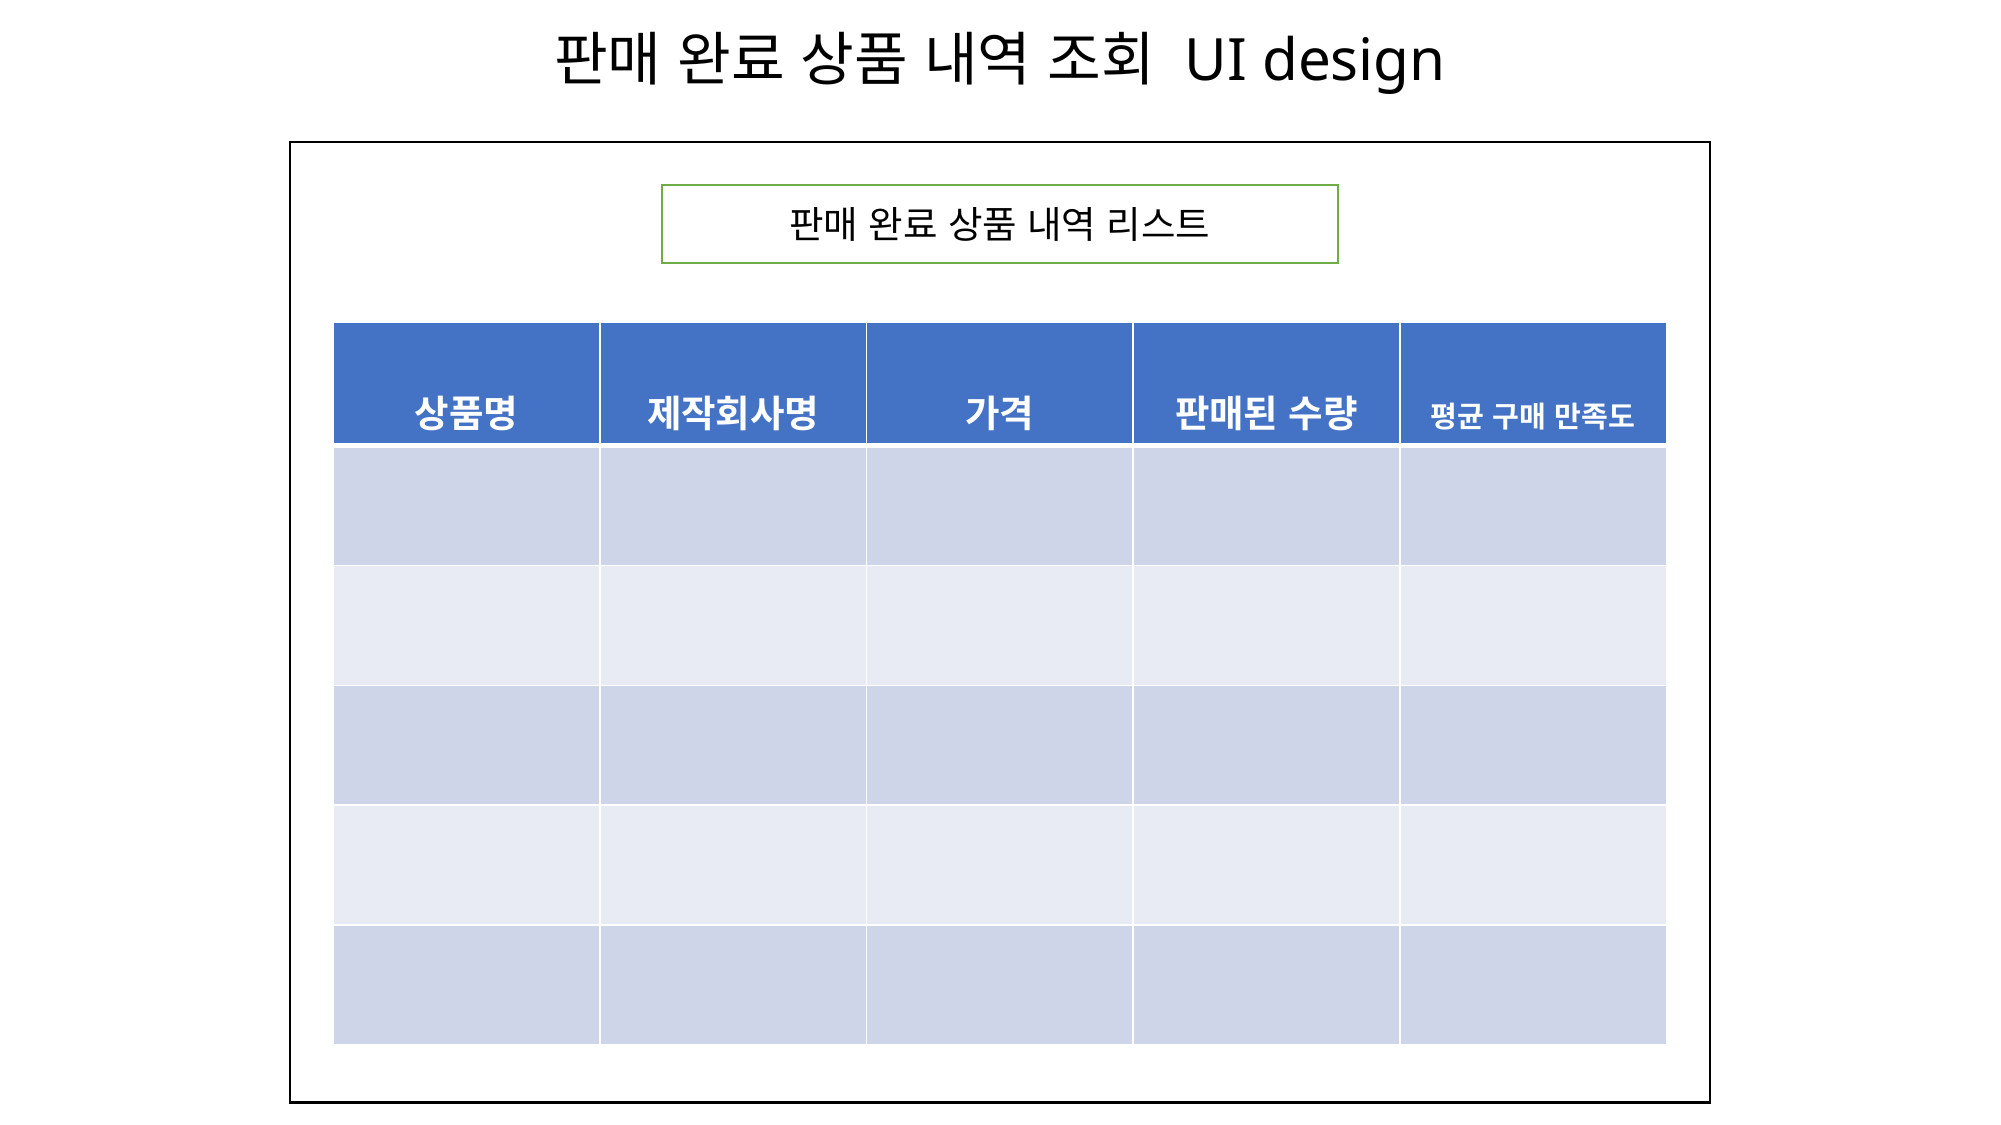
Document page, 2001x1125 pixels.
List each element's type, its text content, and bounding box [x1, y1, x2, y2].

table_cell [1134, 806, 1399, 924]
table_cell [334, 566, 599, 685]
table_cell [1134, 686, 1399, 804]
table_cell [867, 686, 1132, 804]
table_cell [601, 448, 866, 565]
table_cell [867, 806, 1132, 924]
list 판매 완료 상품 내역 조회 UI design [137, 22, 1863, 104]
table_header 상품명 [334, 323, 599, 443]
table_cell [1401, 926, 1666, 1044]
table_cell [1134, 566, 1399, 685]
table_header 판매된 수량 [1134, 323, 1399, 443]
table_cell [1401, 686, 1666, 804]
table_cell [334, 686, 599, 804]
table_cell [1134, 448, 1399, 565]
table_cell [601, 806, 866, 924]
table_cell [867, 448, 1132, 565]
table_cell [1401, 448, 1666, 565]
table_cell [1401, 566, 1666, 685]
table_cell [1134, 926, 1399, 1044]
table_cell [601, 686, 866, 804]
table_header 제작회사명 [601, 323, 866, 443]
table_cell [334, 448, 599, 565]
text_box [289, 141, 1711, 1104]
table_header 가격 [867, 323, 1132, 443]
table_cell [334, 806, 599, 924]
table_cell [867, 566, 1132, 685]
table_header 평균 구매 만족도 [1401, 323, 1666, 443]
table_cell [334, 926, 599, 1044]
text_box 판매 완료 상품 내역 리스트 [661, 184, 1339, 264]
table_cell [601, 566, 866, 685]
table_cell [1401, 806, 1666, 924]
table_cell [601, 926, 866, 1044]
table_cell [867, 926, 1132, 1044]
